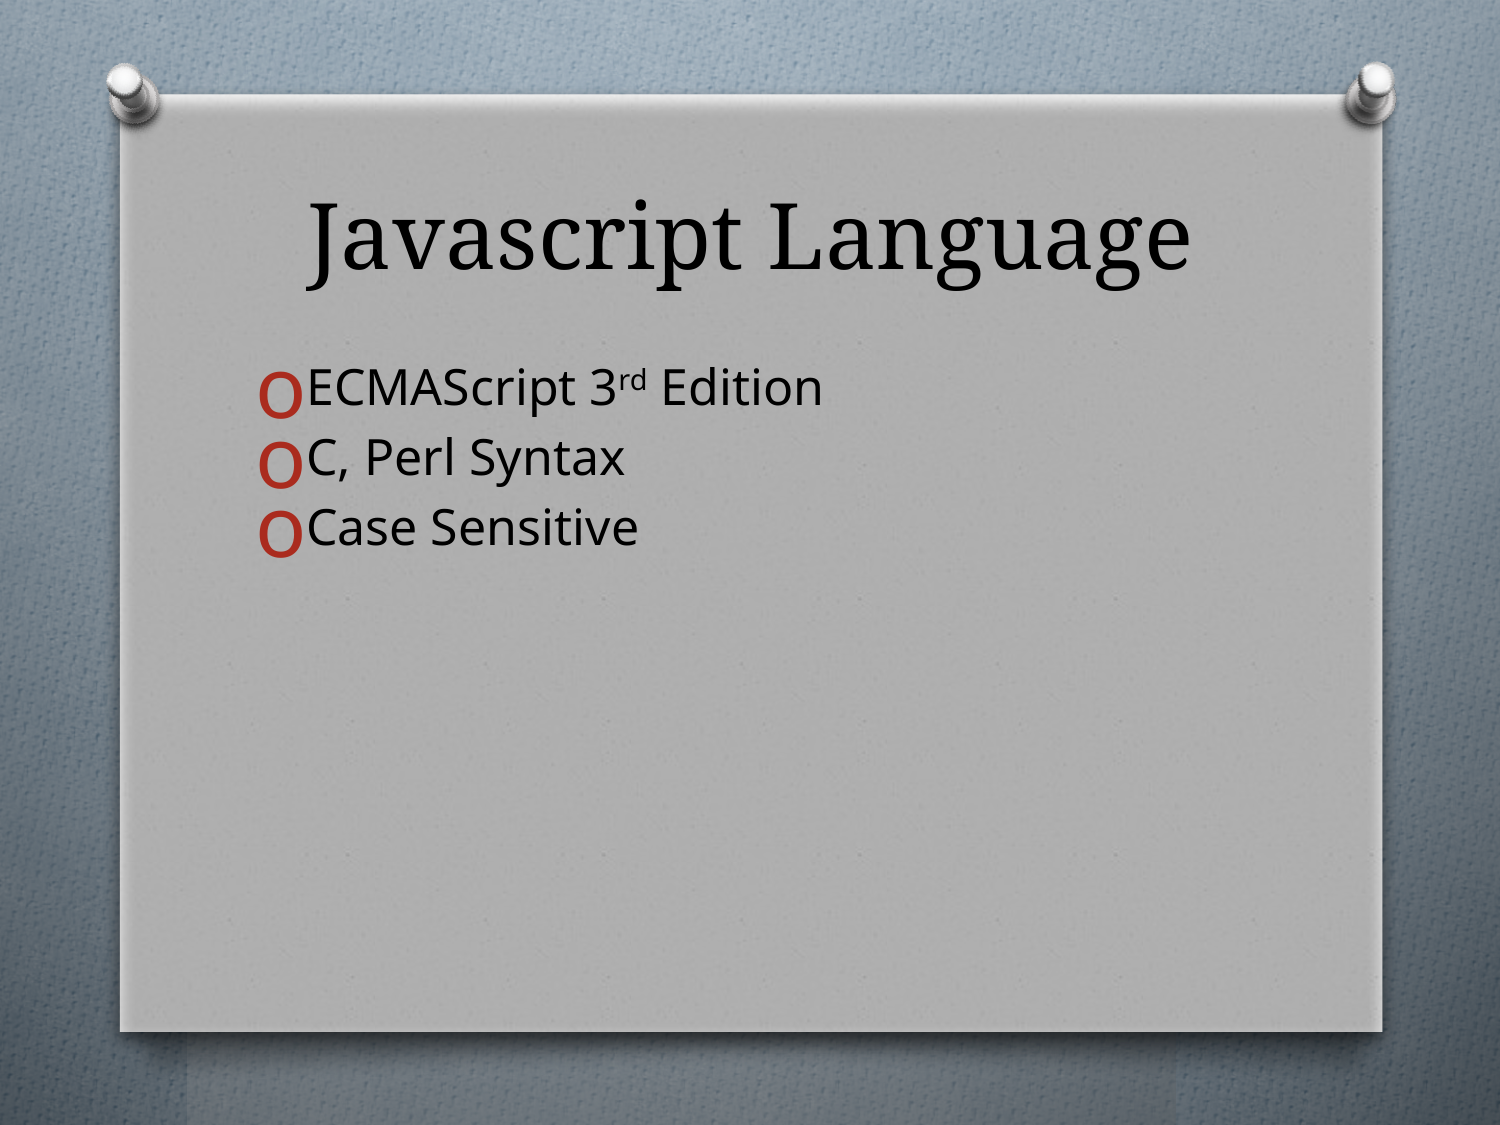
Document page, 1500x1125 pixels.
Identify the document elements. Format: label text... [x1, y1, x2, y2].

title Javascript Language [179, 134, 1323, 332]
picture [75, 29, 198, 153]
picture [1317, 35, 1439, 156]
list ECMAScript 3rd Edition C, Perl Syntax Case Sensitive [240, 347, 1257, 939]
